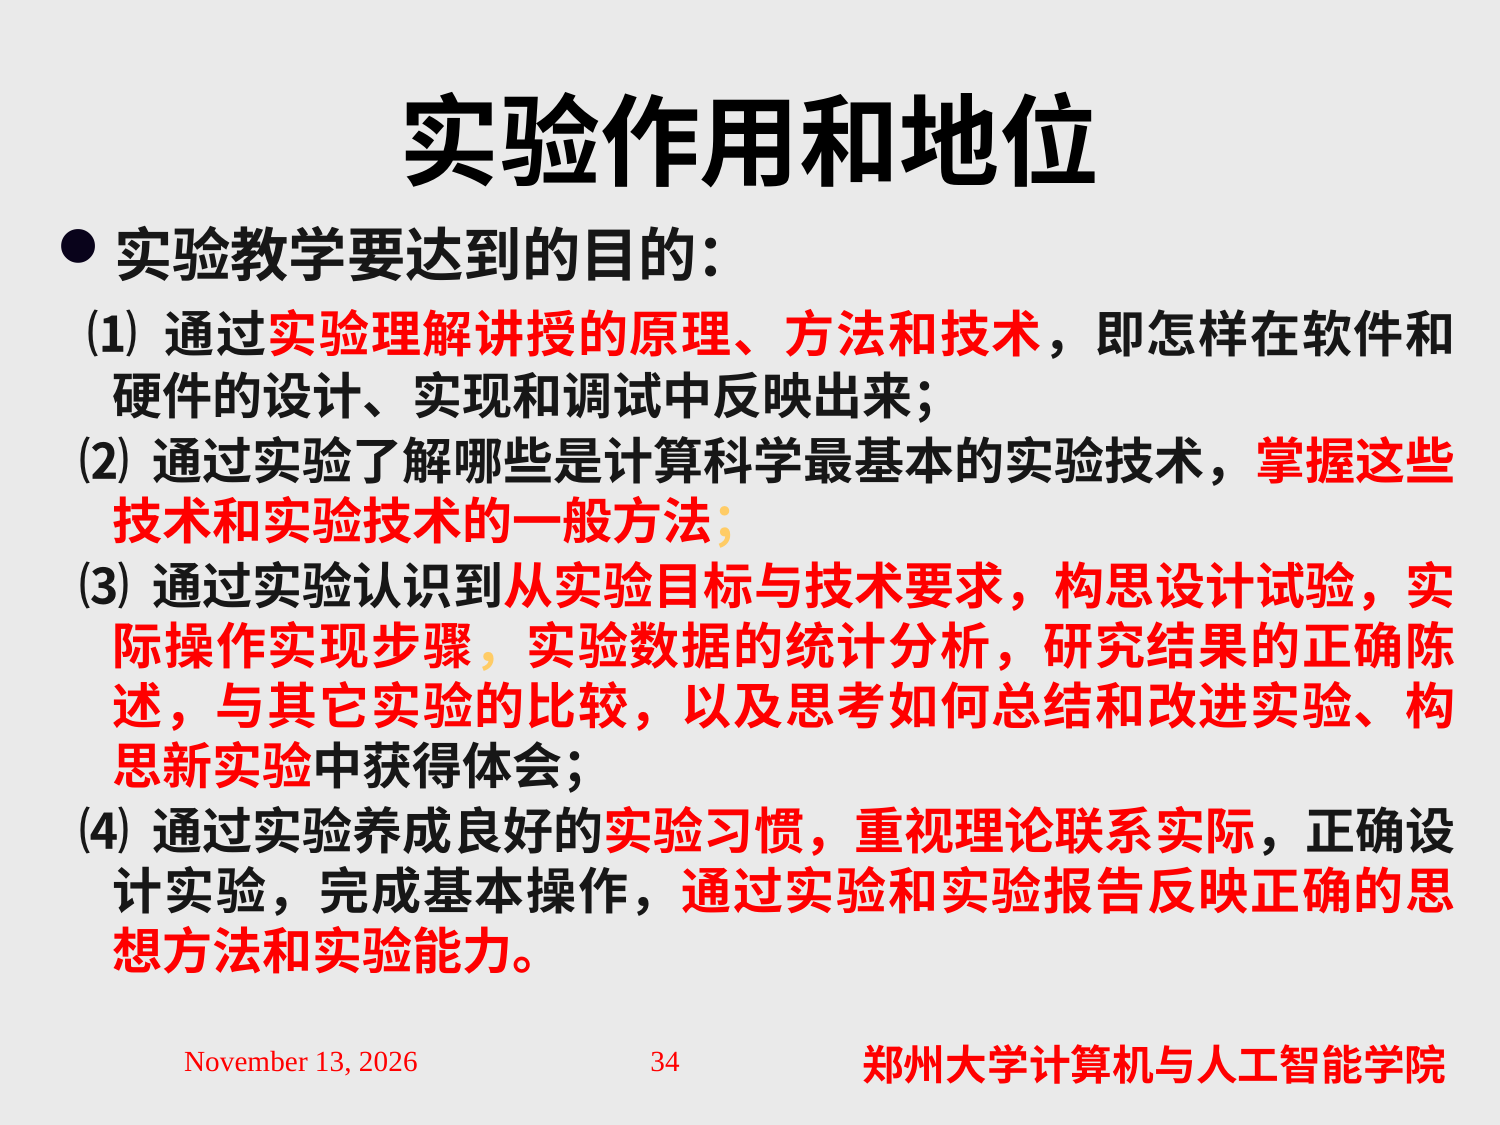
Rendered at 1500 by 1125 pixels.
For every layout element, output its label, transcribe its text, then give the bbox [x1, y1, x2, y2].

list 实验教学要达到的目的： ⑴ 通过实验理解讲授的原理、方法和技术，即怎样在软件和硬件的设计、实现和调试中反映出来； ⑵ 通过实验了解哪些是计算科学最基本的实验技术，掌握这些技术和实验技术的一般方法； ⑶ 通过实验认识到从实验目标与技术要求，构思设计试验，实际操作实现步骤，实验数据的统计分析，研究结果的正确陈述，与其它实验的比较，以及思考如何总结和改进实验、构思新实验中获得体会； ⑷ 通过实验养成良好的实验习惯，重视理论联系实际，正确设计实验，完成基本操作，通过实验和实验报告反映正确的思想方法和实验能力。 [40, 210, 1471, 987]
title 实验作用和地位 [74, 44, 1426, 210]
